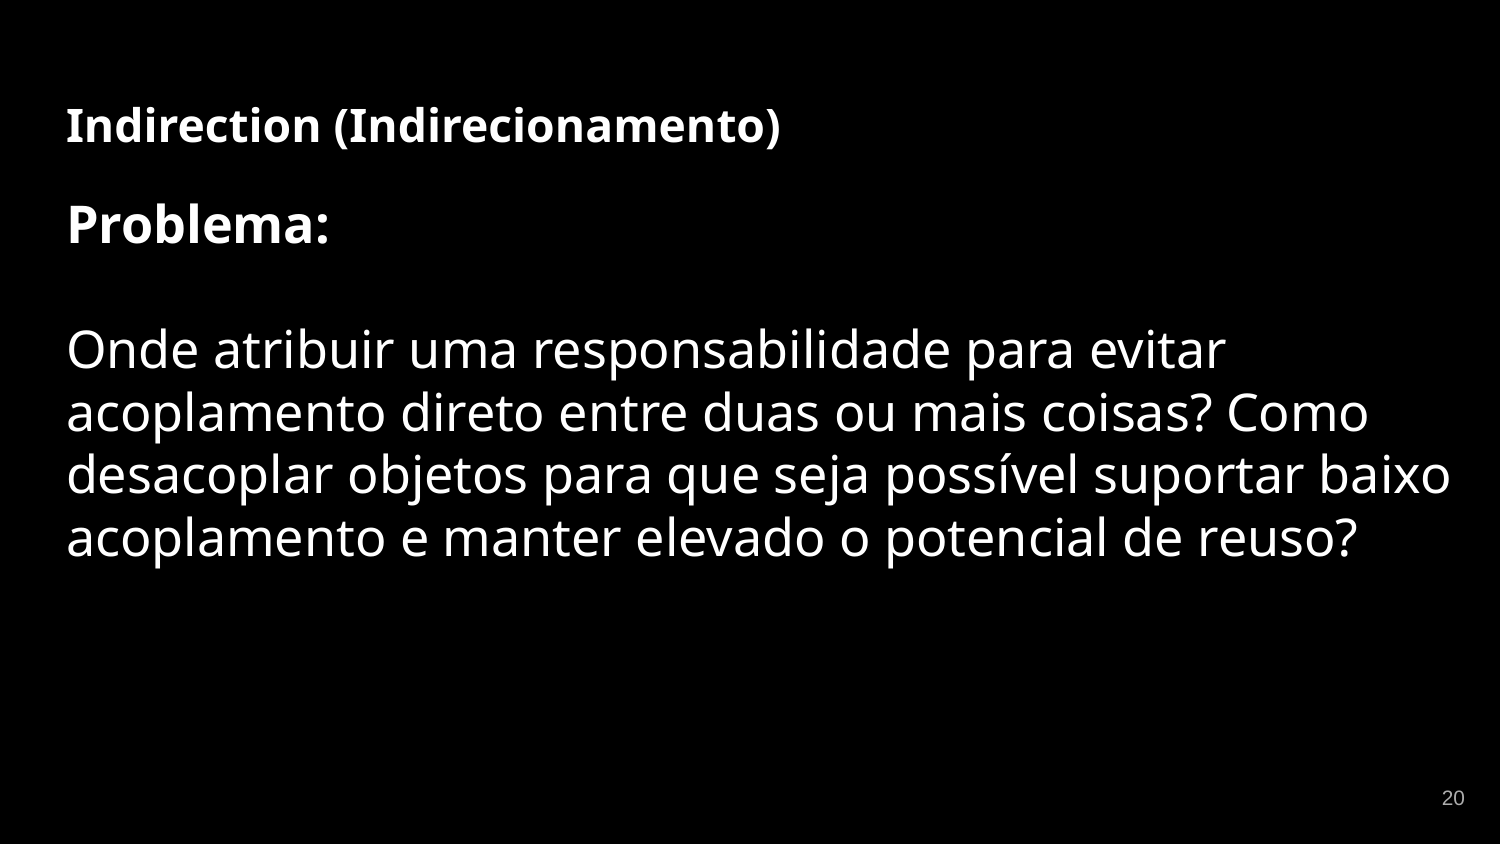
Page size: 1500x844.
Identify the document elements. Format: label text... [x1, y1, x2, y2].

title Indirection (Indirecionamento) [51, 72, 1449, 167]
slide_number ‹#› [1389, 764, 1480, 830]
text_box Problema: Onde atribuir uma responsabilidade para evitar acoplamento direto entre duas ou mais coisas? Como desacoplar objetos para que seja possível suportar baixo acoplamento e manter elevado o potencial de reuso? [51, 176, 1494, 582]
